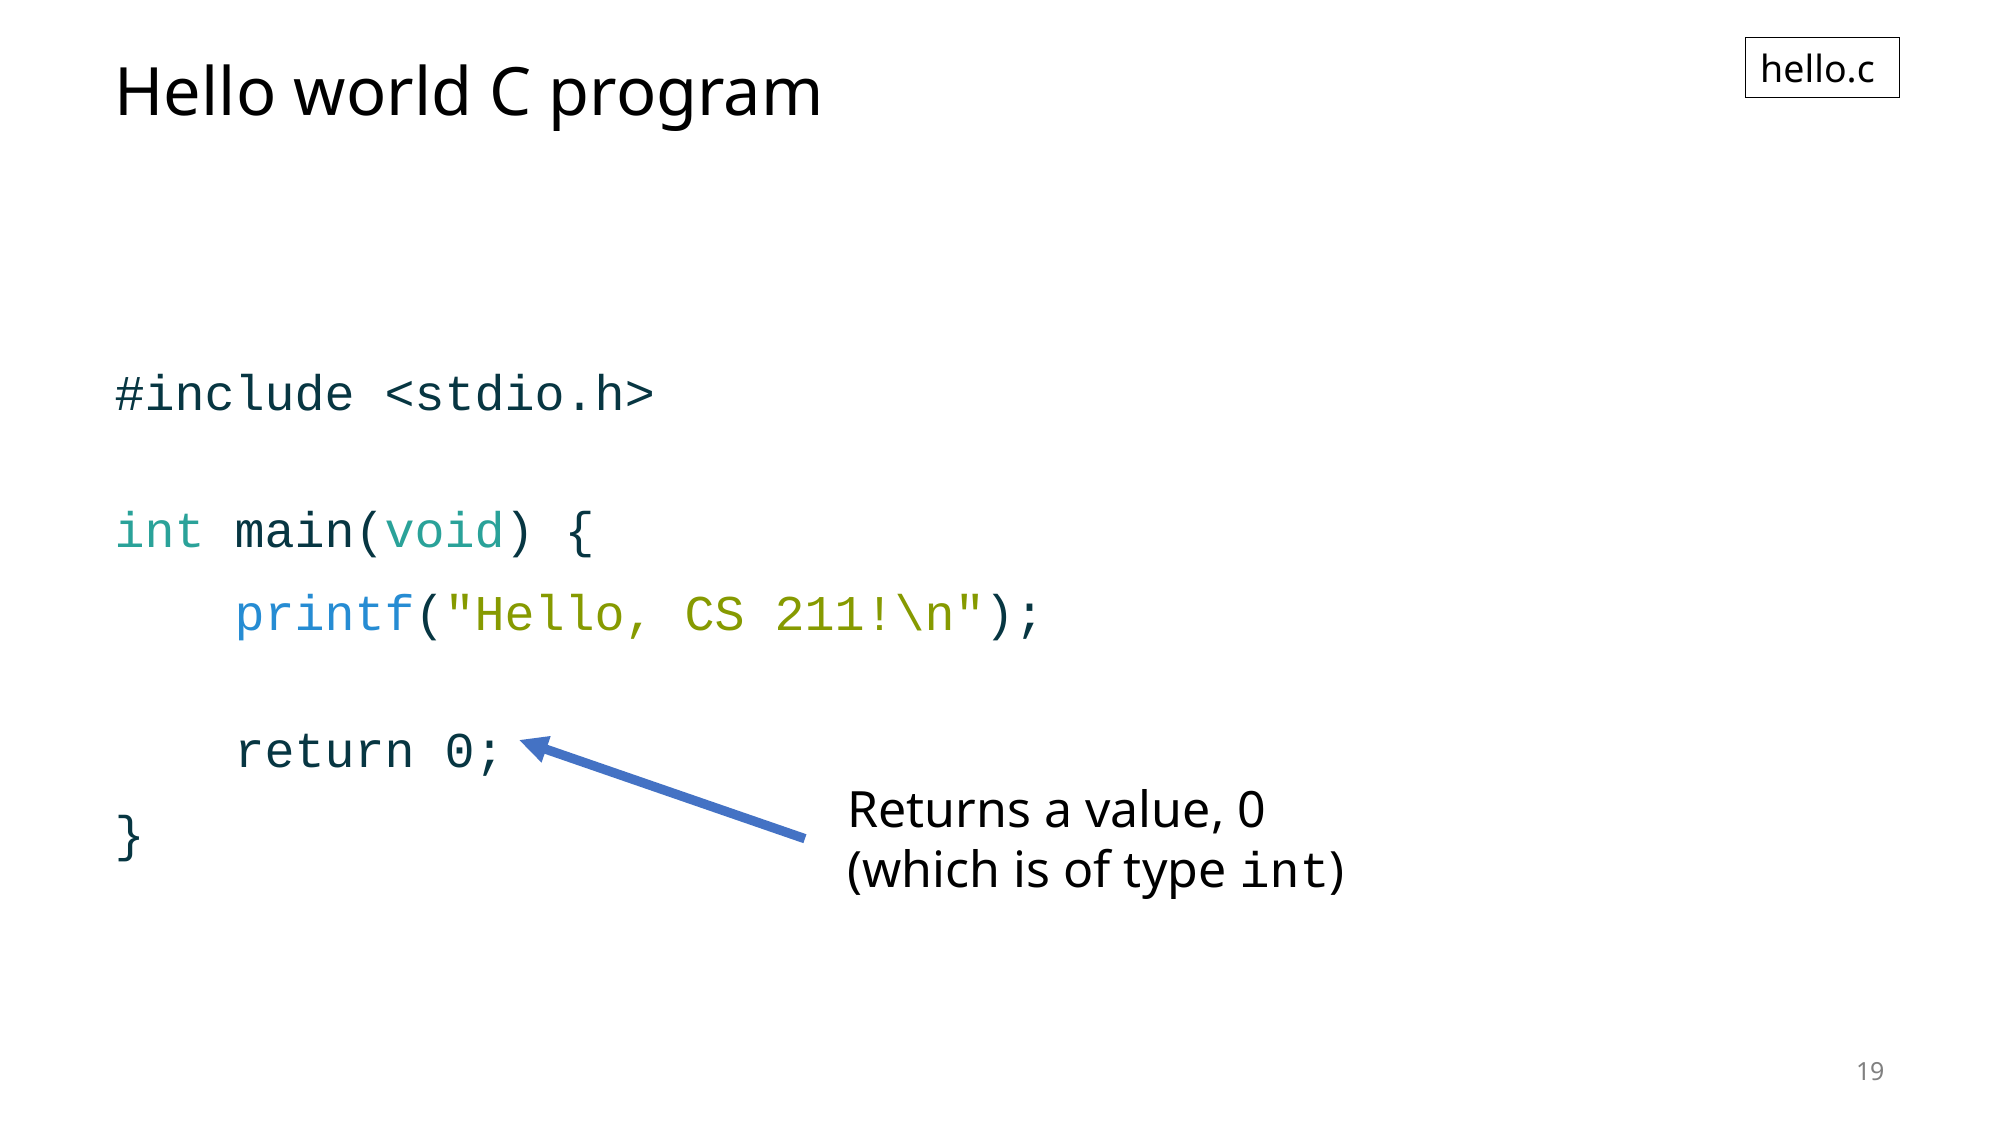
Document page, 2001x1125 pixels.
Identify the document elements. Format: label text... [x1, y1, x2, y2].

text_box Returns a value, 0 (which is of type int) [832, 770, 1805, 906]
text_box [519, 740, 805, 839]
text_box hello.c [1745, 37, 1900, 98]
title Hello world C program [99, 37, 1900, 150]
list #include <stdio.h> int main(void) { printf("Hello, CS 211!\n"); return 0; } [99, 187, 1900, 1013]
slide_number 19 [1749, 1042, 1900, 1103]
